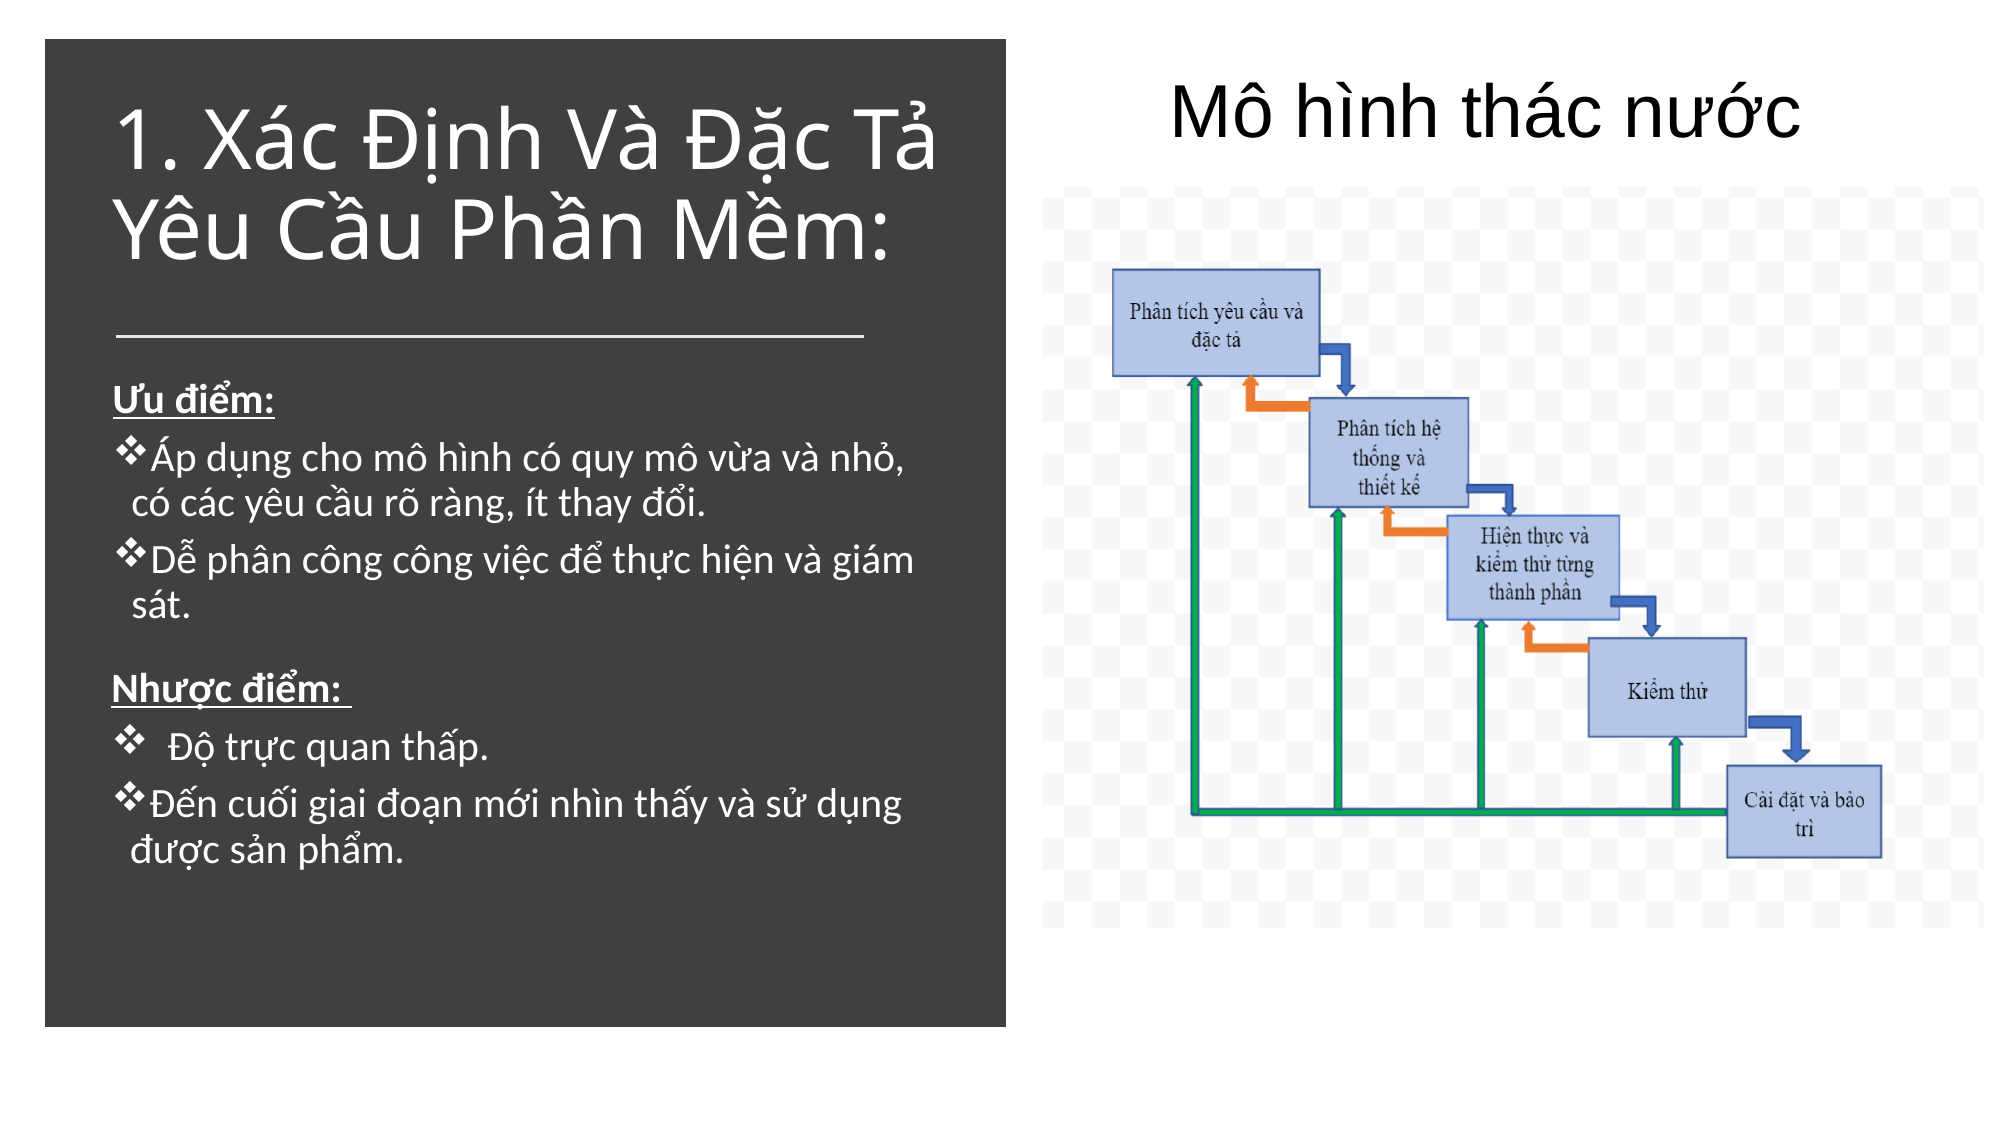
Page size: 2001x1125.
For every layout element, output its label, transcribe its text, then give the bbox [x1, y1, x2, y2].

title 1. Xác Định Và Đặc Tả Yêu Cầu Phần Mềm: [97, 77, 957, 299]
text_box Ưu điểm: Áp dụng cho mô hình có quy mô vừa và nhỏ, có các yêu cầu rõ ràng, ít thay đổi. Dễ phân công công việc để thực hiện và giám sát. [97, 370, 957, 706]
text_box Mô hình thác nước [1027, 54, 1945, 160]
text_box [54, 49, 997, 1018]
text_box Nhược điểm: Độ trực quan thấp. Đến cuối giai đoạn mới nhìn thấy và sử dụng được sản phẩm. [96, 659, 955, 995]
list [1042, 187, 1984, 928]
